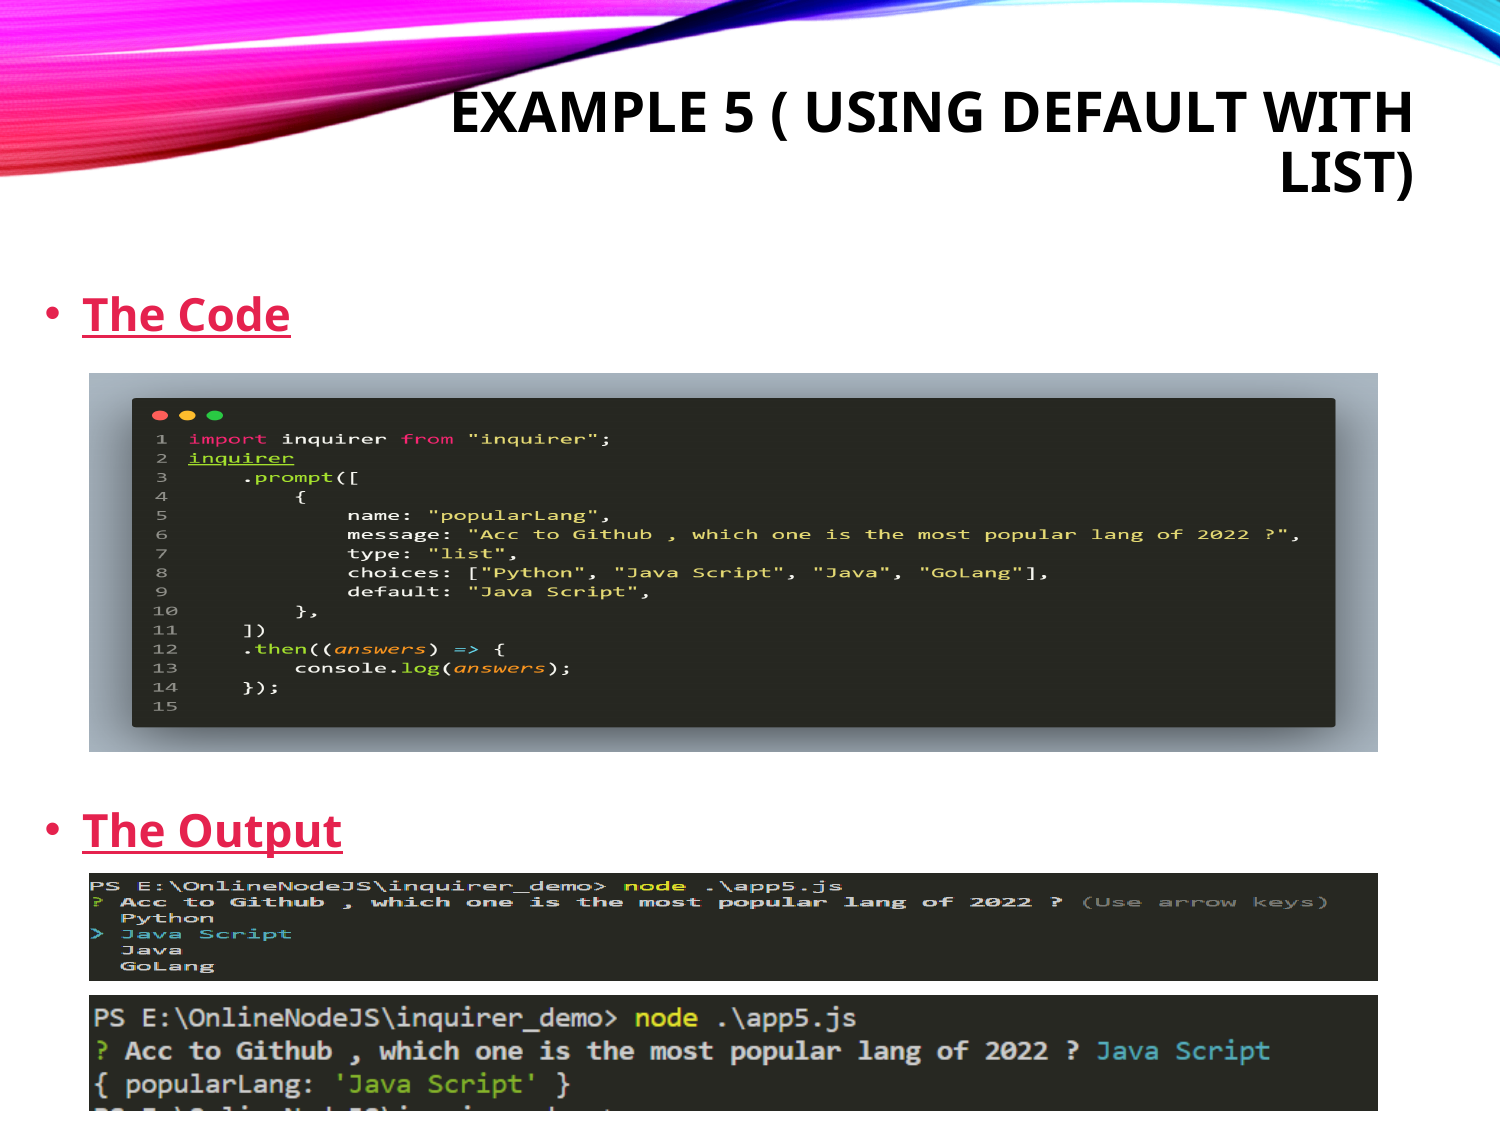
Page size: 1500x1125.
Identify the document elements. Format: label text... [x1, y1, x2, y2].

picture [89, 373, 1378, 752]
list The Code The Output [29, 250, 1475, 1111]
picture [0, 0, 1500, 178]
picture [89, 873, 1378, 982]
title Example 5 ( using default with list) [383, 38, 1431, 250]
picture [89, 995, 1378, 1111]
